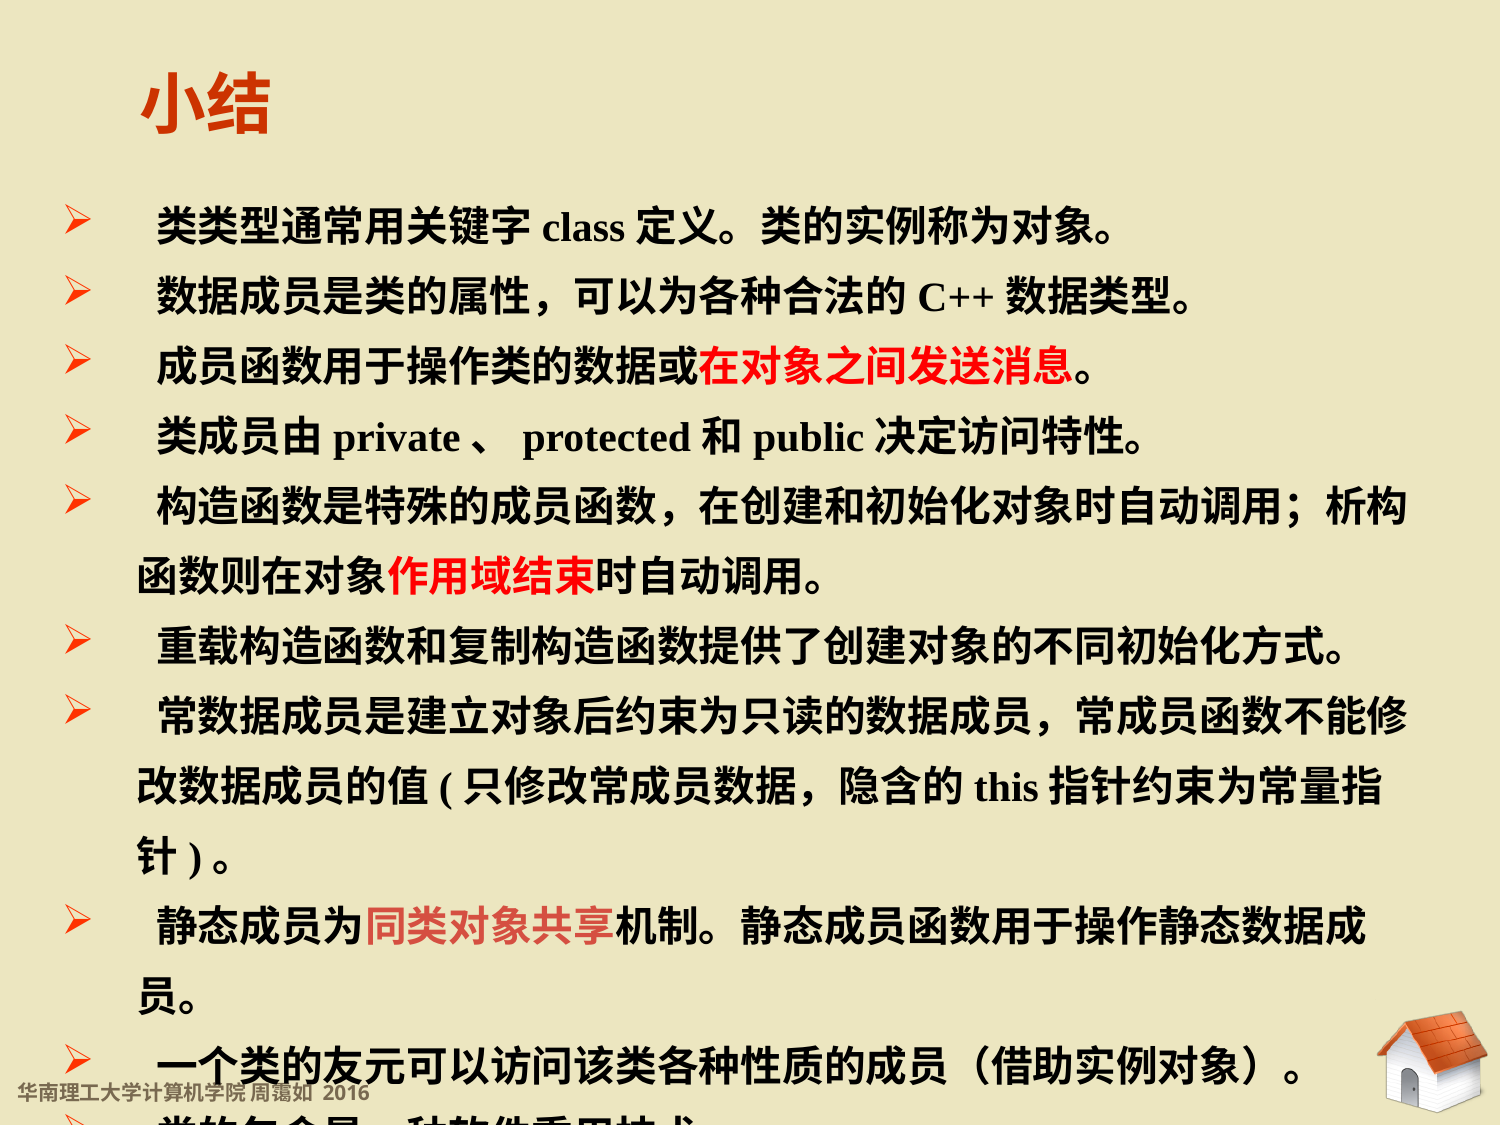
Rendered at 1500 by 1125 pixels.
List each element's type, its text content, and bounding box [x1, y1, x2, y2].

title 小结 [125, 54, 363, 143]
picture [1447, 999, 1488, 1124]
text_box 类类型通常用关键字class定义。类的实例称为对象。 数据成员是类的属性，可以为各种合法的C++数据类型。 成员函数用于操作类的数据或在对象之间发送消息。 类成员由private、protected和public决定访问特性。 构造函数是特殊的成员函数，在创建和初始化对象时自动调用；析构函数则在对象作用域结束时自动调用。 重载构造函数和复制构造函数提供了创建对象的不同初始化方式。 常数据成员是建立对象后约束为只读的数据成员，常成员函数不能修改数据成员的值(只修改常成员数据，隐含的this指针约束为常量指针)。 静态成员为同类对象共享机制。静态成员函数用于操作静态数据成员。 一个类的友元可以访问该类各种性质的成员（借助实例对象）。 类的包含是一种软件重用技术。 [46, 172, 1447, 1125]
